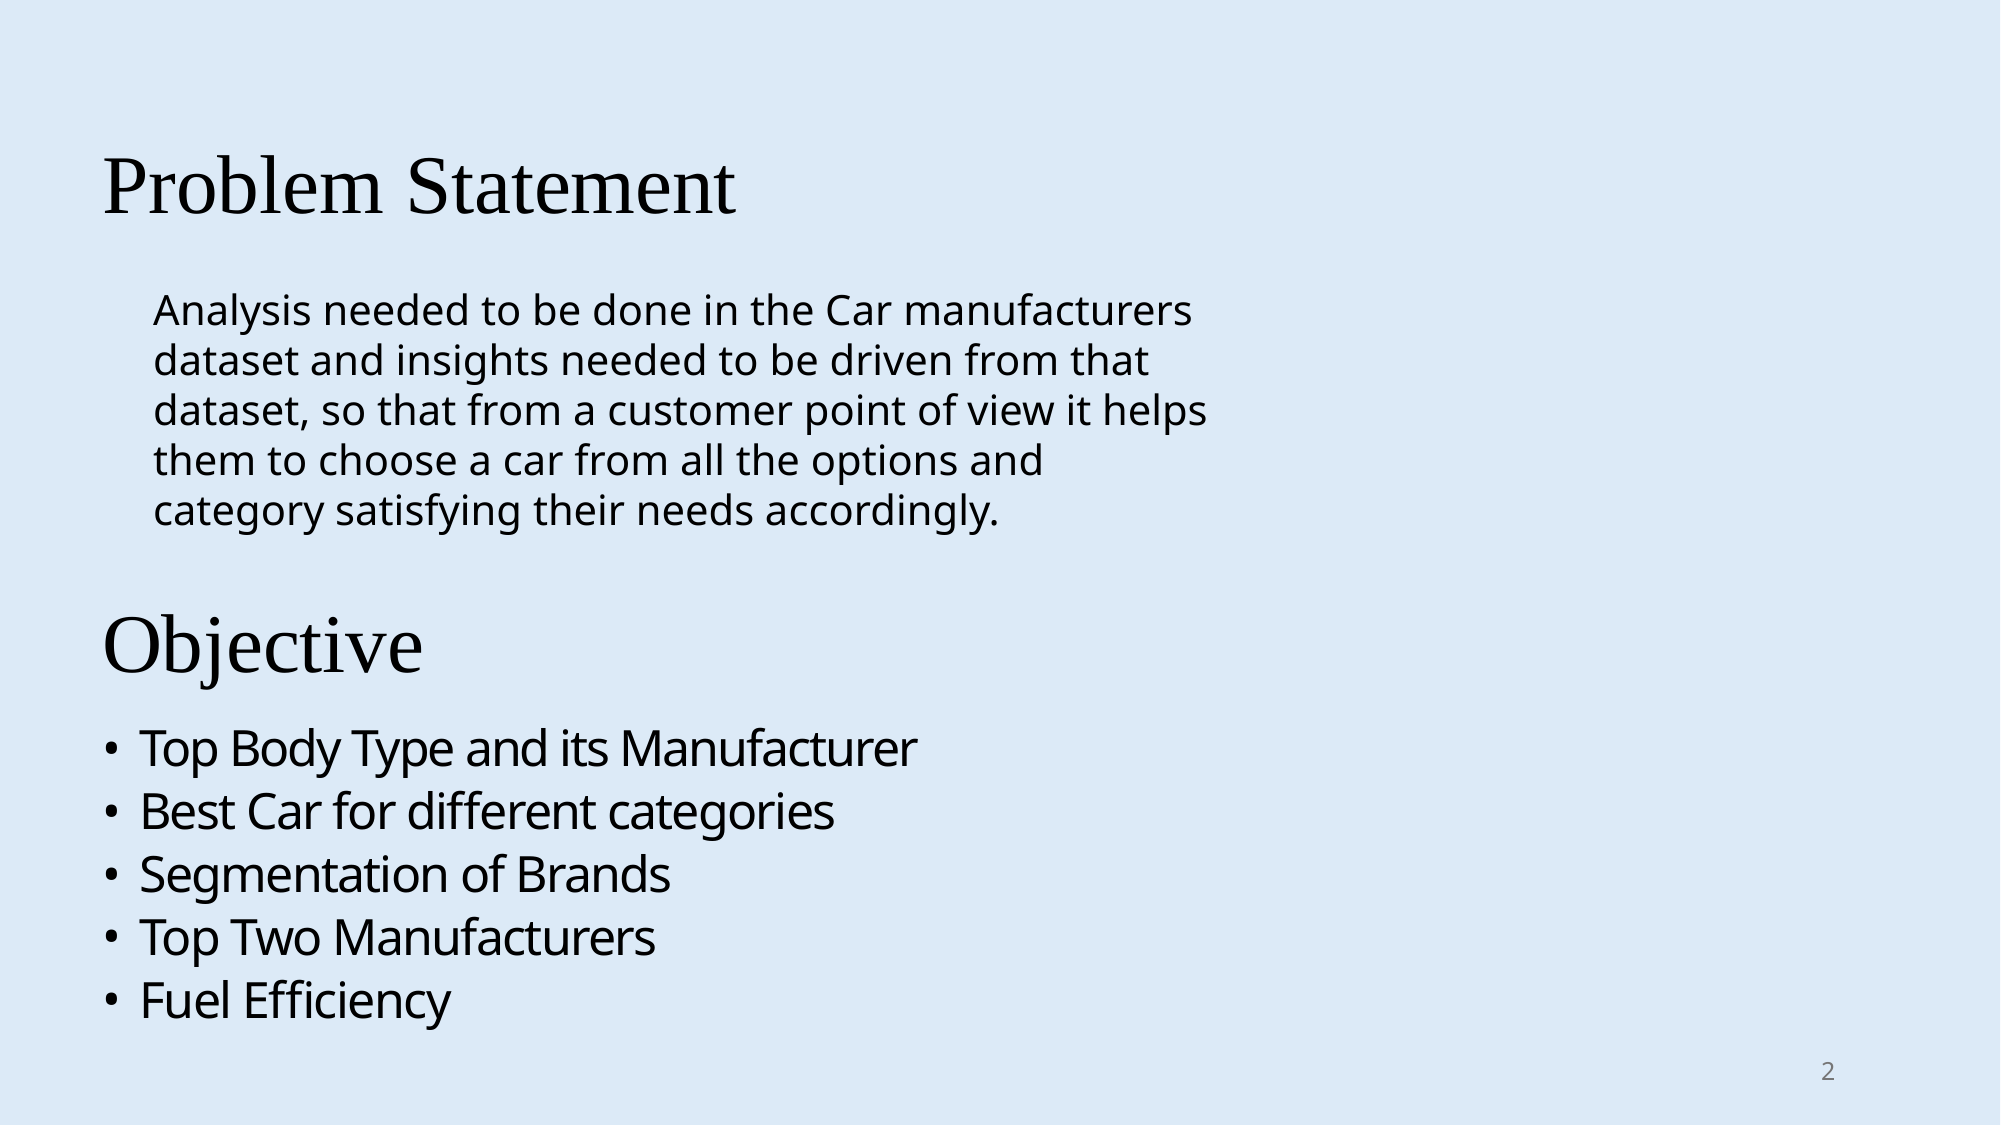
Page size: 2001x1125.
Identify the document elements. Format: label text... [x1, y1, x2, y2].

text_box Analysis needed to be done in the Car manufacturers dataset and insights needed to be driven from that dataset, so that from a customer point of view it helps them to choose a car from all the options and category satisfying their needs accordingly. Objective Top Body Type and its Manufacturer Best Car for different categories Segmentation of Brands Top Two Manufacturers Fuel Efficiency [100, 281, 1219, 1029]
title Problem Statement [100, 105, 1782, 318]
slide_number 2 [1818, 1055, 1856, 1125]
